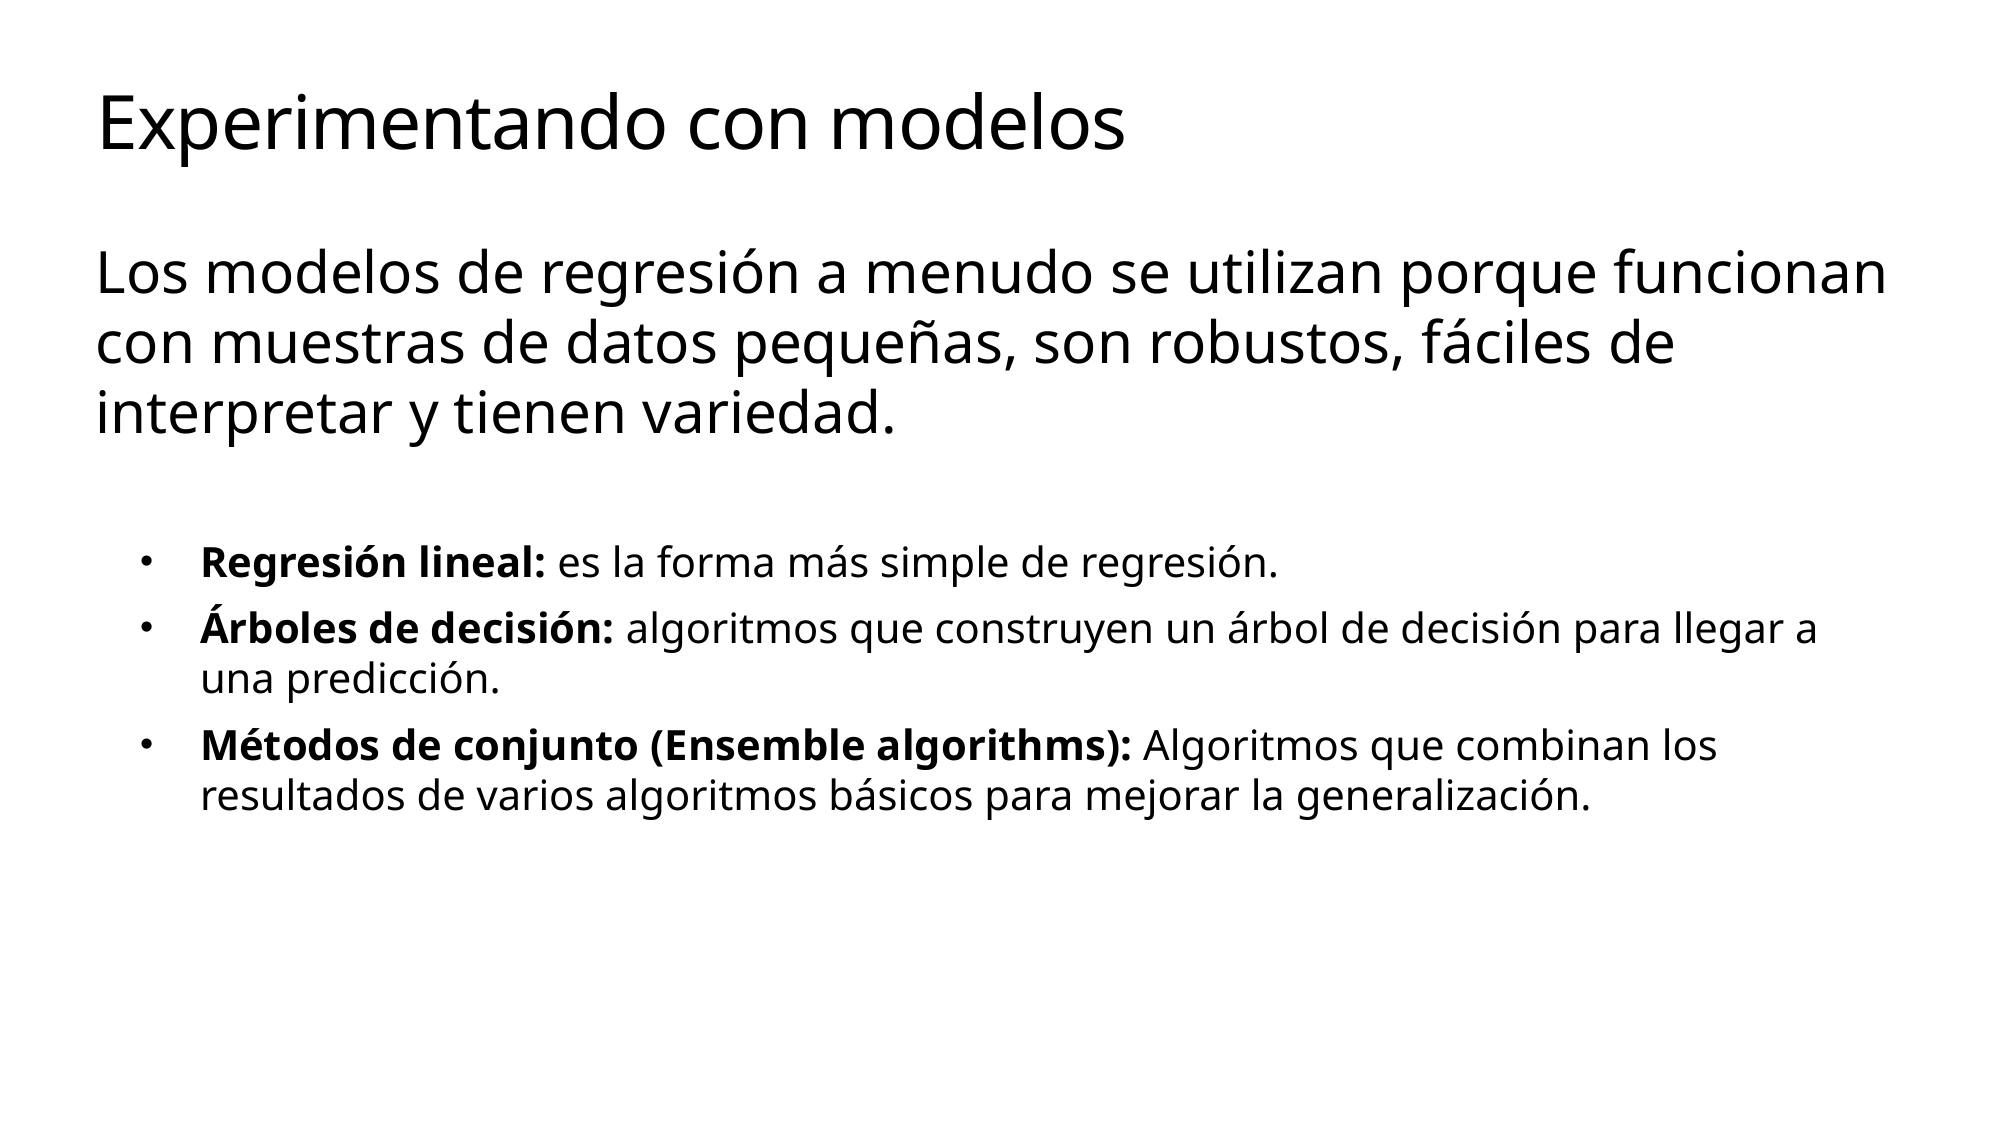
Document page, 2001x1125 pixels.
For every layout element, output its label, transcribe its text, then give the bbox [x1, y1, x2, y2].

title Experimentando con modelos [96, 75, 1904, 165]
list Los modelos de regresión a menudo se utilizan porque funcionan con muestras de datos pequeñas, son robustos, fáciles de interpretar y tienen variedad. Regresión lineal: es la forma más simple de regresión. Árboles de decisión: algoritmos que construyen un árbol de decisión para llegar a una predicción. Métodos de conjunto (Ensemble algorithms): Algoritmos que combinan los resultados de varios algoritmos básicos para mejorar la generalización. [95, 235, 1904, 836]
